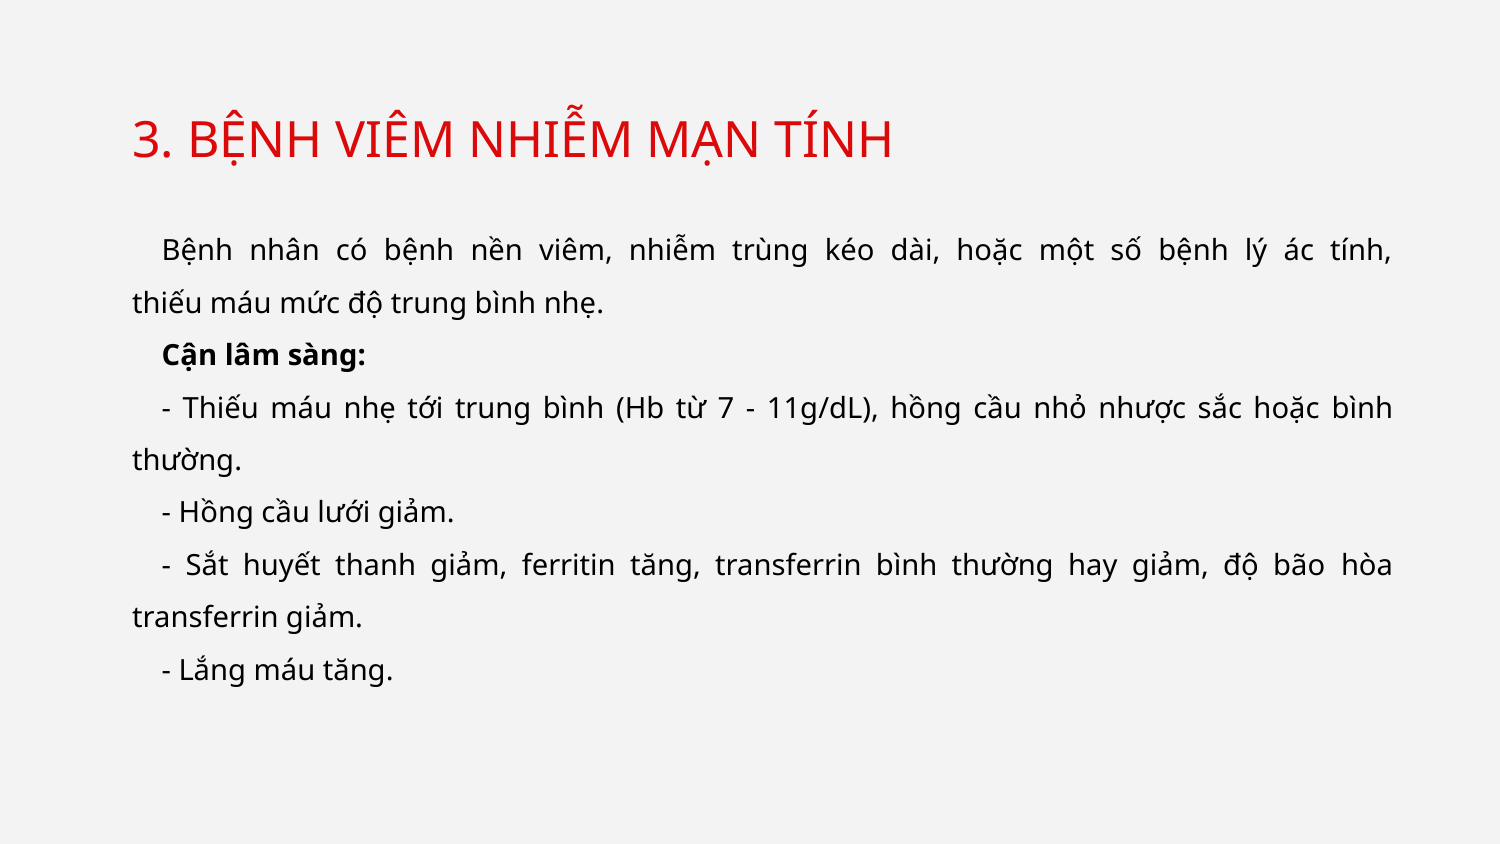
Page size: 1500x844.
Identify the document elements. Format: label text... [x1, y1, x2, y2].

text_box Bệnh nhân có bệnh nền viêm, nhiễm trùng kéo dài, hoặc một số bệnh lý ác tính, thiếu máu mức độ trung bình nhẹ. Cận lâm sàng: - Thiếu máu nhẹ tới trung bình (Hb từ 7 - 11g/dL), hồng cầu nhỏ nhược sắc hoặc bình thường. - Hồng cầu lưới giảm. - Sắt huyết thanh giảm, ferritin tăng, transferrin bình thường hay giảm, độ bão hòa transferrin giảm. - Lắng máu tăng. [117, 199, 1409, 701]
text_box 3. BỆNH VIÊM NHIỄM MẠN TÍNH [117, 92, 1450, 182]
